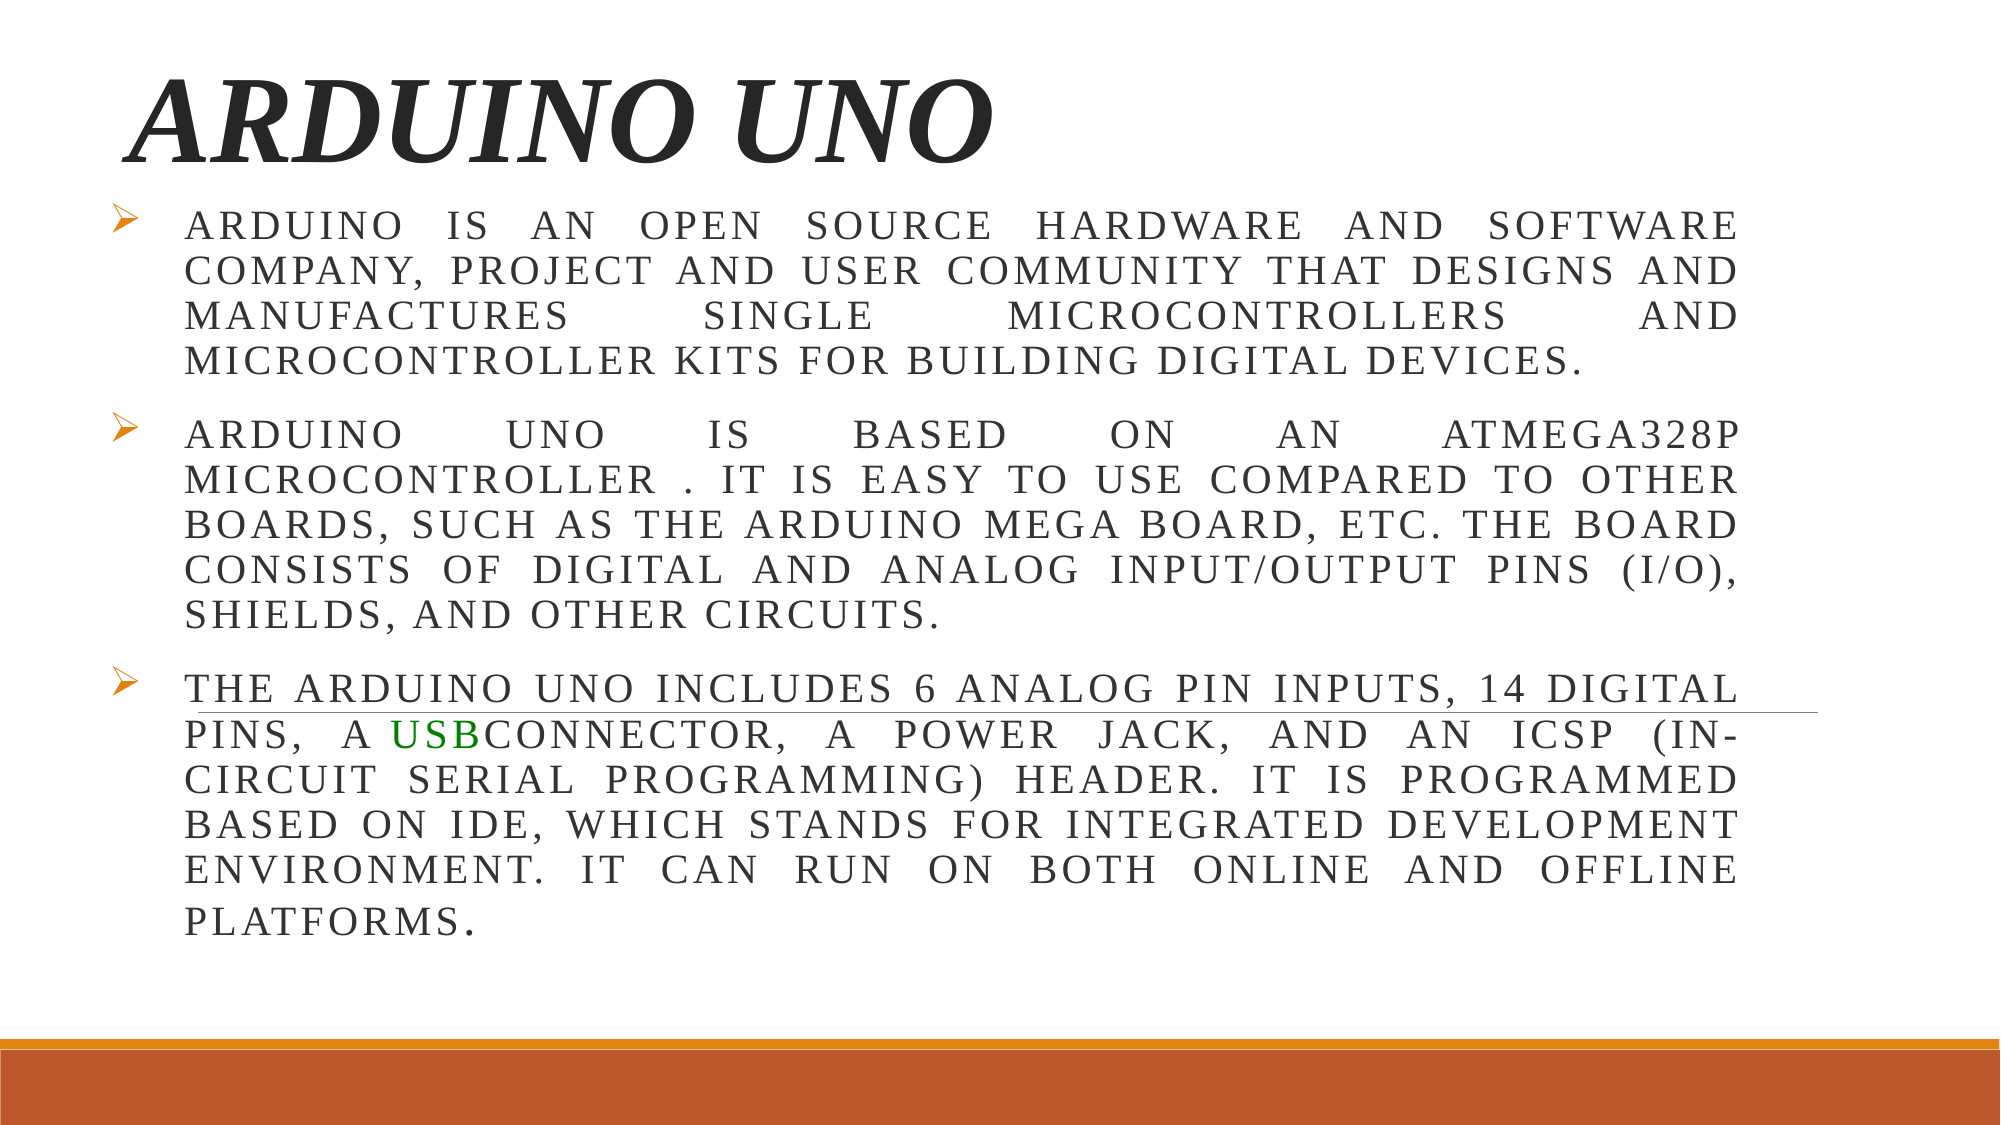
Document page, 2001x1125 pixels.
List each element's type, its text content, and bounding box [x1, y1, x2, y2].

subtitle ARDUINO IS AN OPEN SOURCE HARDWARE AND SOFTWARE COMPANY, PROJECT AND USER COMMUNITY THAT DESIGNS AND MANUFACTURES SINGLE MICROCONTROLLERS AND MICROCONTROLLER KITS FOR BUILDING DIGITAL DEVICES. Arduino UNO is based on an ATmega328P microcontroller . It is easy to use compared to other boards, such as the Arduino Mega board, etc. The board consists of digital and analog Input/Output pins (I/O), shields, and other circuits. The Arduino UNO includes 6 analog pin inputs, 14 digital pins, a USBconnector, a power jack, and an ICSP (In-Circuit Serial Programming) header. It is programmed based on IDE, which stands for Integrated Development Environment. It can run on both online and offline platforms. [94, 195, 1758, 1071]
title ARDUINO UNO [113, 32, 1758, 195]
